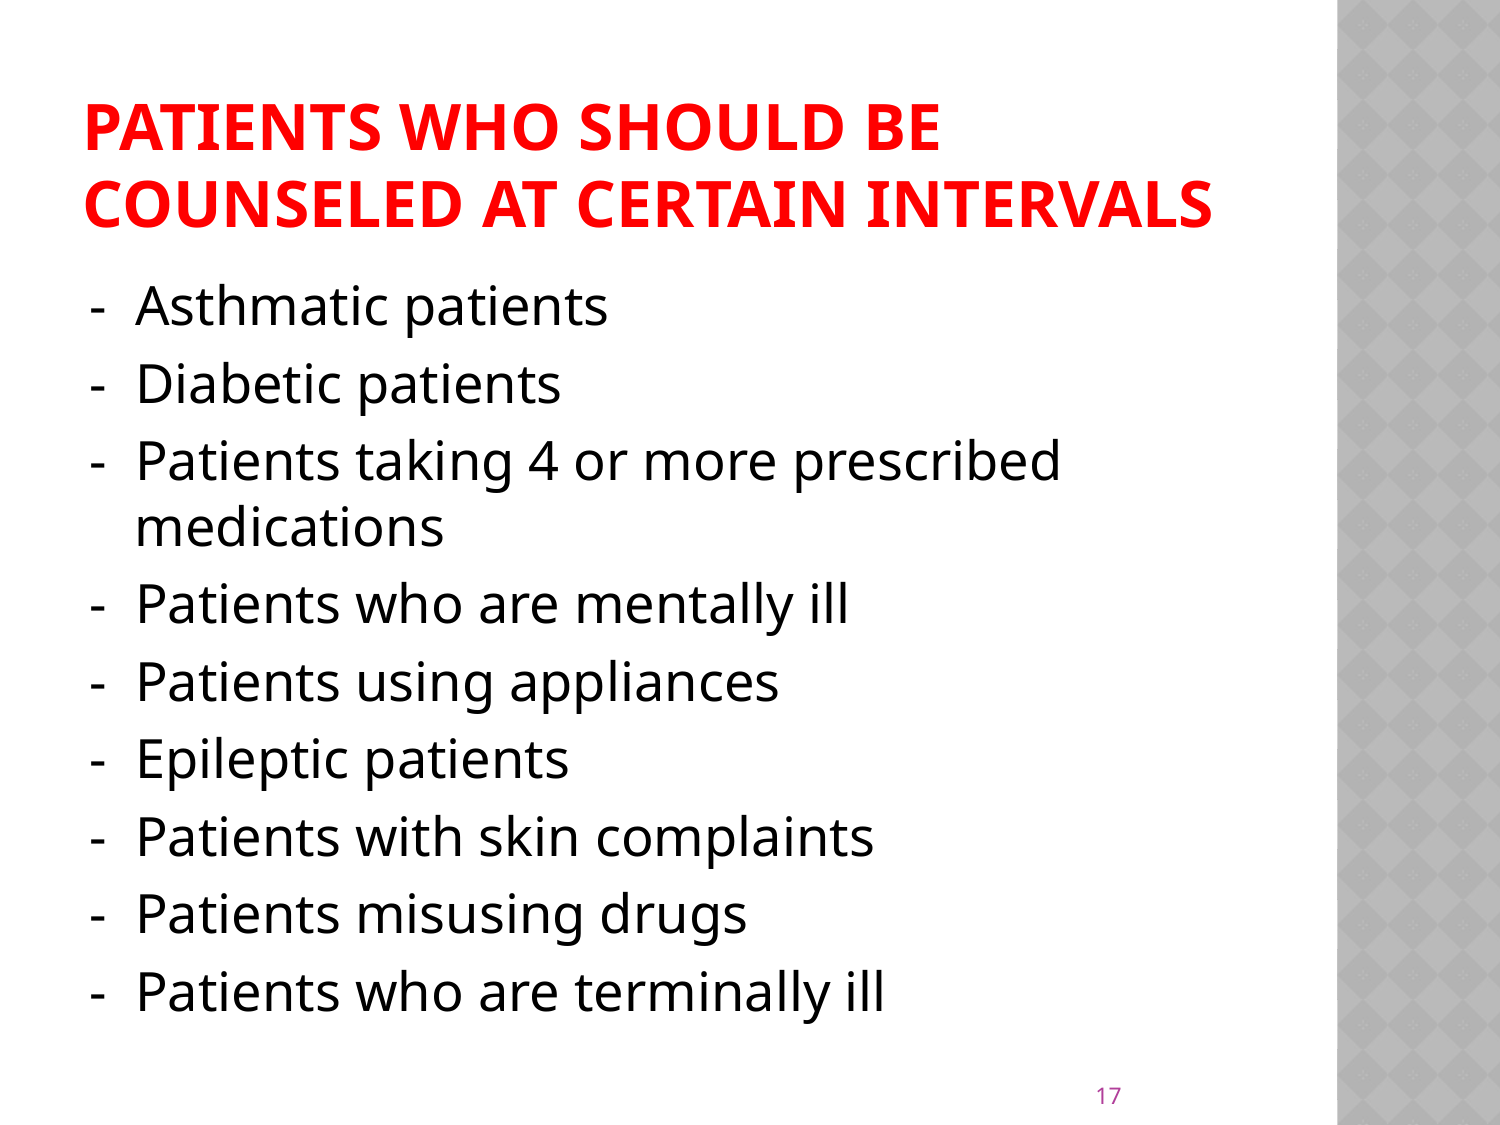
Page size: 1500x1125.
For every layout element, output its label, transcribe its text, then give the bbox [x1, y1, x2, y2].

title Patients who should be counseled at certain intervals [75, 52, 1263, 240]
slide_number 17 [1025, 1075, 1122, 1113]
list - Asthmatic patients - Diabetic patients - Patients taking 4 or more prescribed medications - Patients who are mentally ill - Patients using appliances - Epileptic patients - Patients with skin complaints - Patients misusing drugs - Patients who are terminally ill [75, 264, 1263, 1059]
